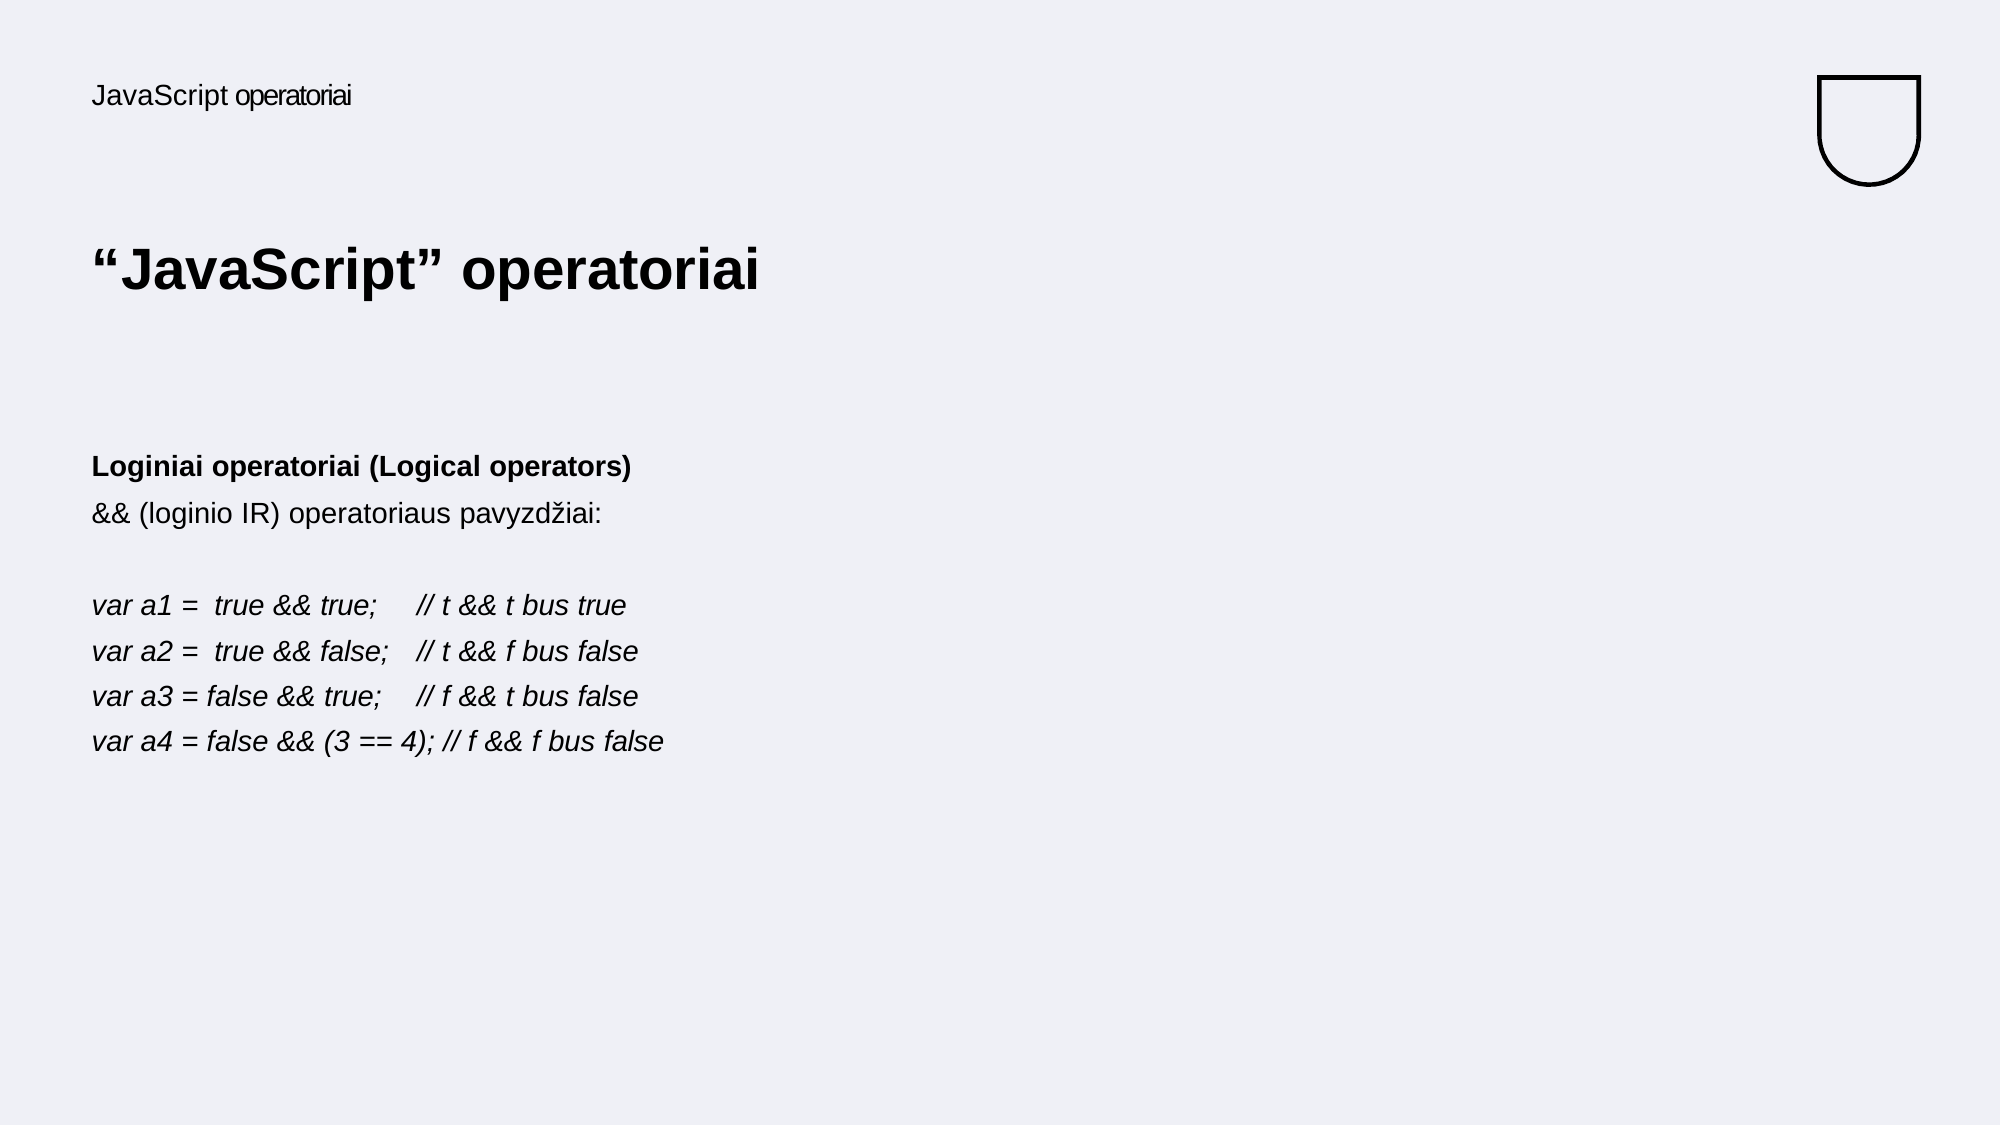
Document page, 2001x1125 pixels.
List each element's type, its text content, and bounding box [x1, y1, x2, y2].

text_box Loginiai operatoriai (Logical operators) && (loginio IR) operatoriaus pavyzdžiai: [91, 446, 638, 530]
text_box var a1 = true && true; var a2 = true && false; var a3 = false && true; [91, 575, 393, 713]
text_box // t && t bus true // t && f bus false // f && t bus false [417, 586, 646, 713]
text_box var a4 = false && (3 == 4); // f && f bus false [91, 722, 665, 758]
text_box “JavaScript” operatoriai [91, 230, 780, 301]
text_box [1816, 74, 1922, 188]
title JavaScript operatoriai [91, 76, 378, 116]
